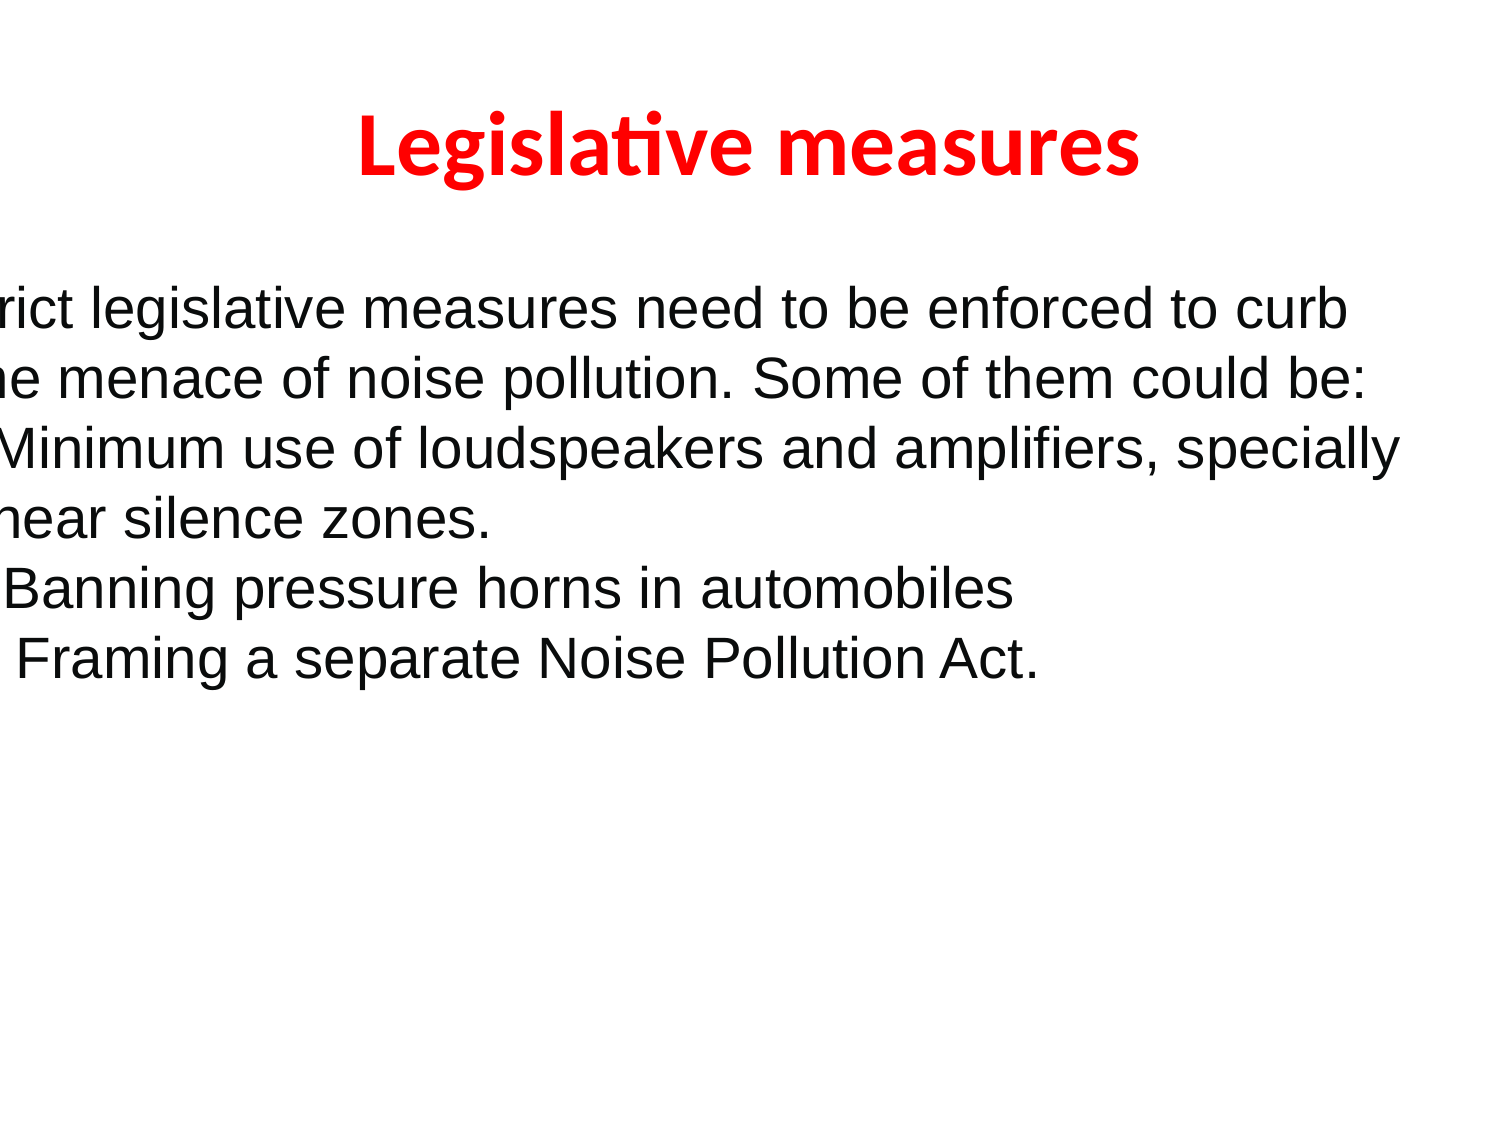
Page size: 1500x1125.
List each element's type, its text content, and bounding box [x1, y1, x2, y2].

title Legislative measures [75, 45, 1425, 233]
text_box Strict legislative measures need to be enforced to curb The menace of noise pollution. Some of them could be: i) Minimum use of loudspeakers and amplifiers, specially near silence zones. ii) Banning pressure horns in automobiles iii) Framing a separate Noise Pollution Act. [0, 262, 1500, 698]
